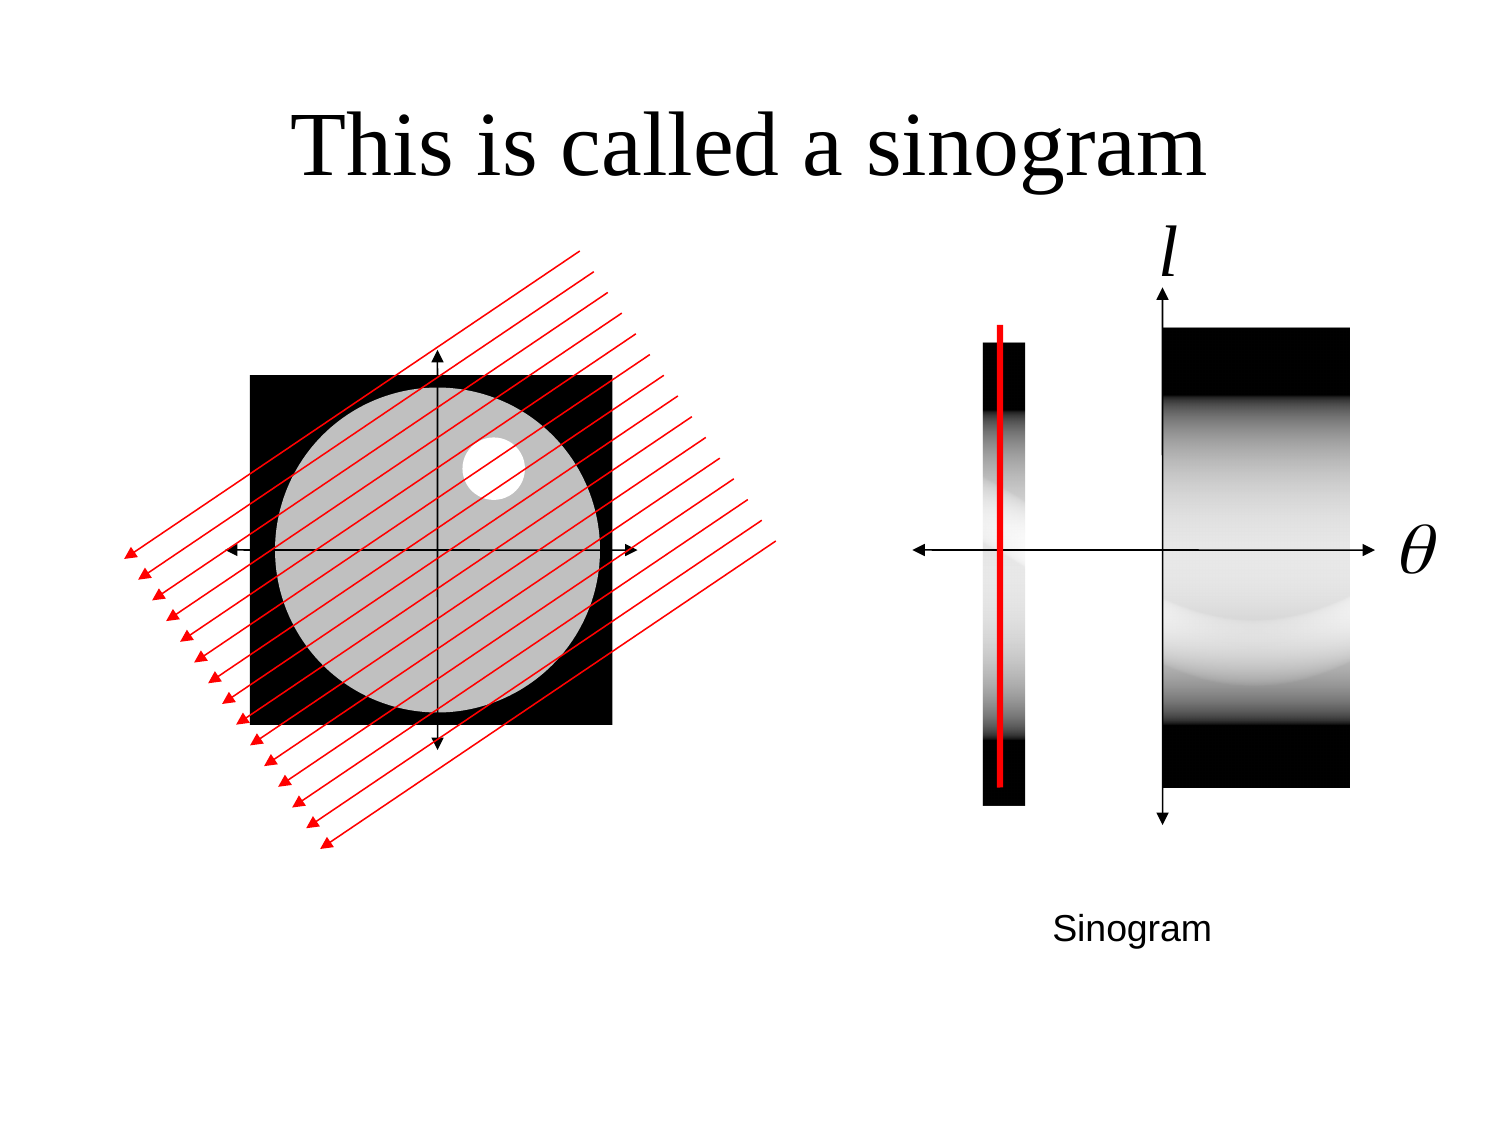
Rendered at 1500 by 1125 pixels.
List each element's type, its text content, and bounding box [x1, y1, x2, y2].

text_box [224, 349, 638, 373]
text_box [174, 374, 726, 726]
picture [749, 328, 1488, 806]
text_box Sinogram [1037, 896, 1500, 957]
title This is called a sinogram [75, 45, 1425, 233]
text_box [224, 735, 638, 751]
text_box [1149, 209, 1193, 296]
text_box [1156, 660, 1169, 826]
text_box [1387, 512, 1443, 580]
